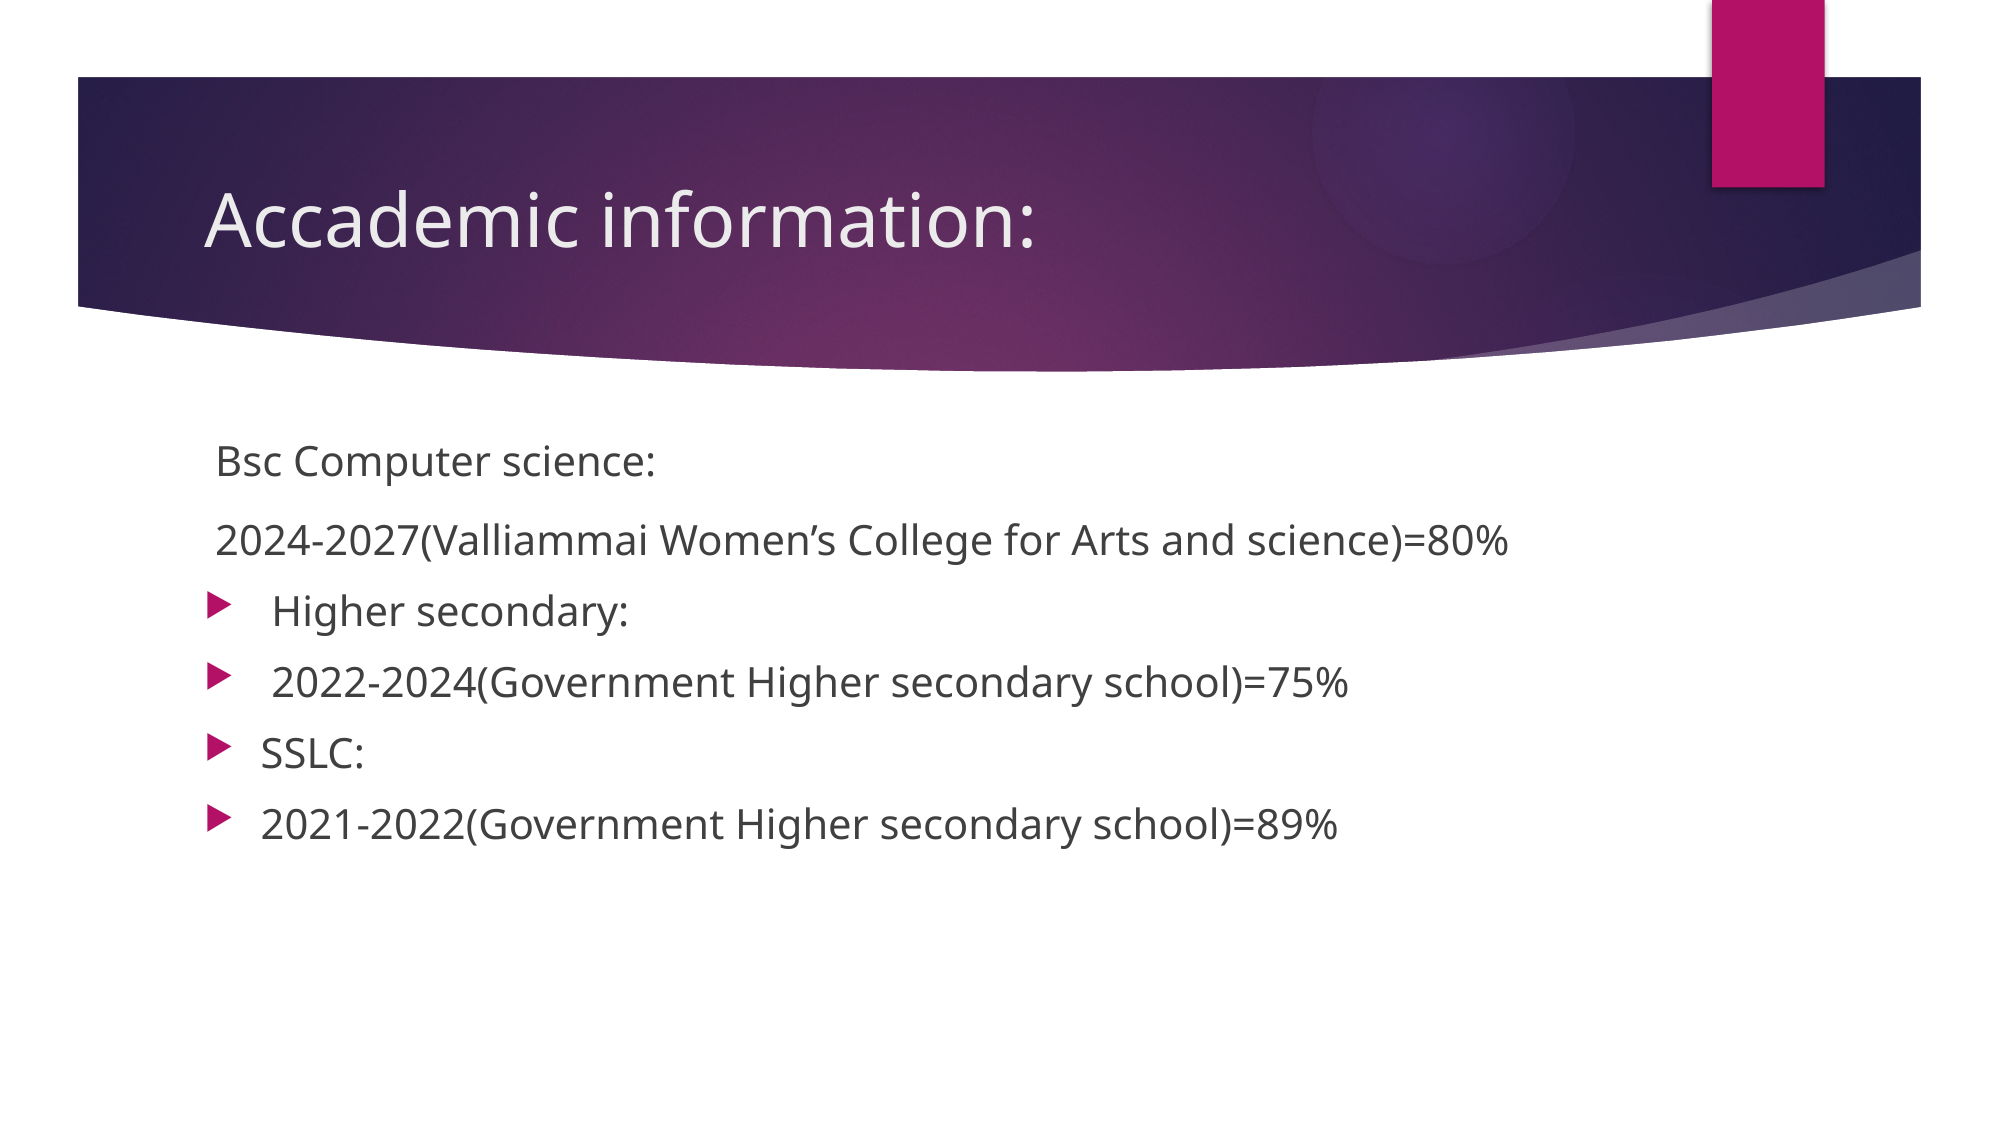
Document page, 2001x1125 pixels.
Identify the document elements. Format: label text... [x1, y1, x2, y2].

title Accademic information: [189, 159, 1627, 276]
list Bsc Computer science: 2024-2027(Valliammai Women’s College for Arts and science)=80% Higher secondary: 2022-2024(Government Higher secondary school)=75% SSLC: 2021-2022(Government Higher secondary school)=89% [189, 427, 1694, 844]
